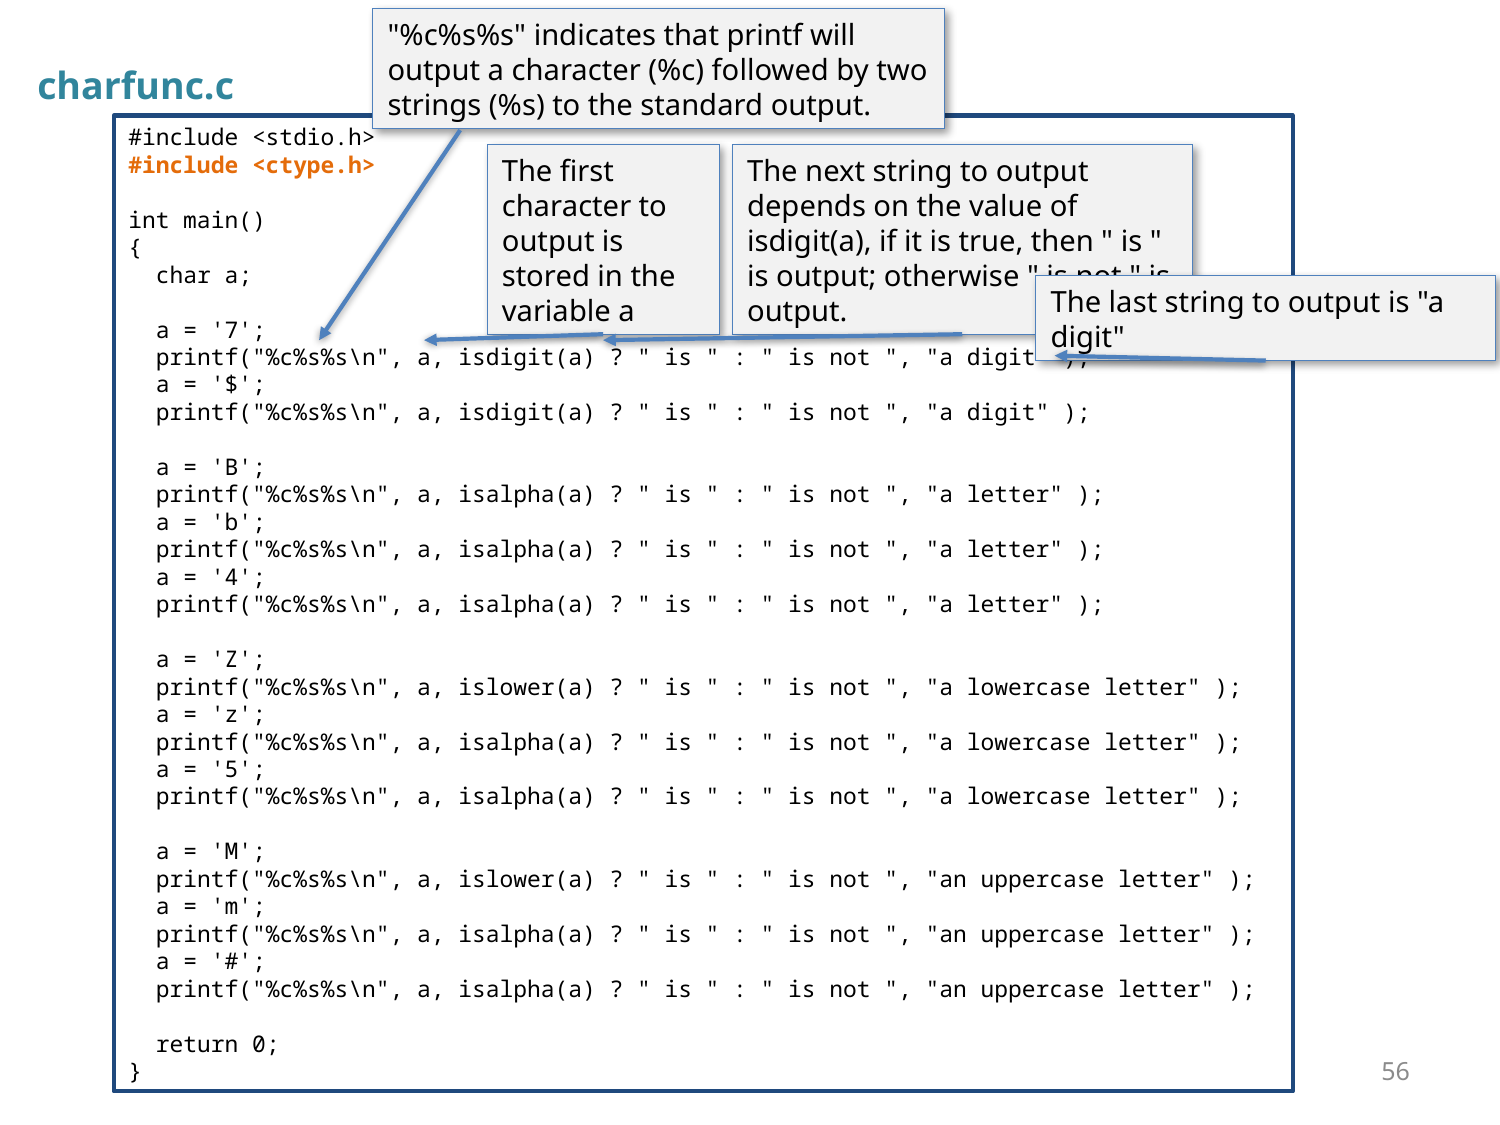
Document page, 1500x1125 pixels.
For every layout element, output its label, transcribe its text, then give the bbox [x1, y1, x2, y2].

text_box The next string to output depends on the value of isdigit(a), if it is true, then " is " is output; otherwise " is not " is output. [732, 144, 1193, 335]
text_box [602, 300, 963, 341]
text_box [423, 300, 601, 341]
text_box charfunc.c [22, 54, 249, 115]
slide_number 56 [1074, 1042, 1425, 1103]
text_box #include <stdio.h> #include <ctype.h> int main() { char a; a = '7'; printf("%c%s%s\n", a, isdigit(a) ? " is " : " is not ", "a digit" ); a = '$'; printf("%c%s%s\n", a, isdigit(a) ? " is " : " is not ", "a digit" ); a = 'B'; printf("%c%s%s\n", a, isalpha(a) ? " is " : " is not ", "a letter" ); a = 'b'; printf("%c%s%s\n", a, isalpha(a) ? " is " : " is not ", "a letter" ); a = '4'; printf("%c%s%s\n", a, isalpha(a) ? " is " : " is not ", "a letter" ); a = 'Z'; printf("%c%s%s\n", a, islower(a) ? " is " : " is not ", "a lowercase letter" ); a = 'z'; printf("%c%s%s\n", a, isalpha(a) ? " is " : " is not ", "a lowercase letter" ); a = '5'; printf("%c%s%s\n", a, isalpha(a) ? " is " : " is not ", "a lowercase letter" ); a = 'M'; printf("%c%s%s\n", a, islower(a) ? " is " : " is not ", "an uppercase letter" ); a = 'm'; printf("%c%s%s\n", a, isalpha(a) ? " is " : " is not ", "an uppercase letter" ); a = '#'; printf("%c%s%s\n", a, isalpha(a) ? " is " : " is not ", "an uppercase letter" ); return 0; } [112, 113, 1295, 1093]
text_box "%c%s%s" indicates that printf will output a character (%c) followed by two strings (%s) to the standard output. [372, 8, 945, 129]
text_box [318, 129, 461, 341]
text_box The first character to output is stored in the variable a [487, 144, 720, 299]
text_box The last string to output is "a digit" [1035, 275, 1496, 361]
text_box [1054, 326, 1266, 356]
